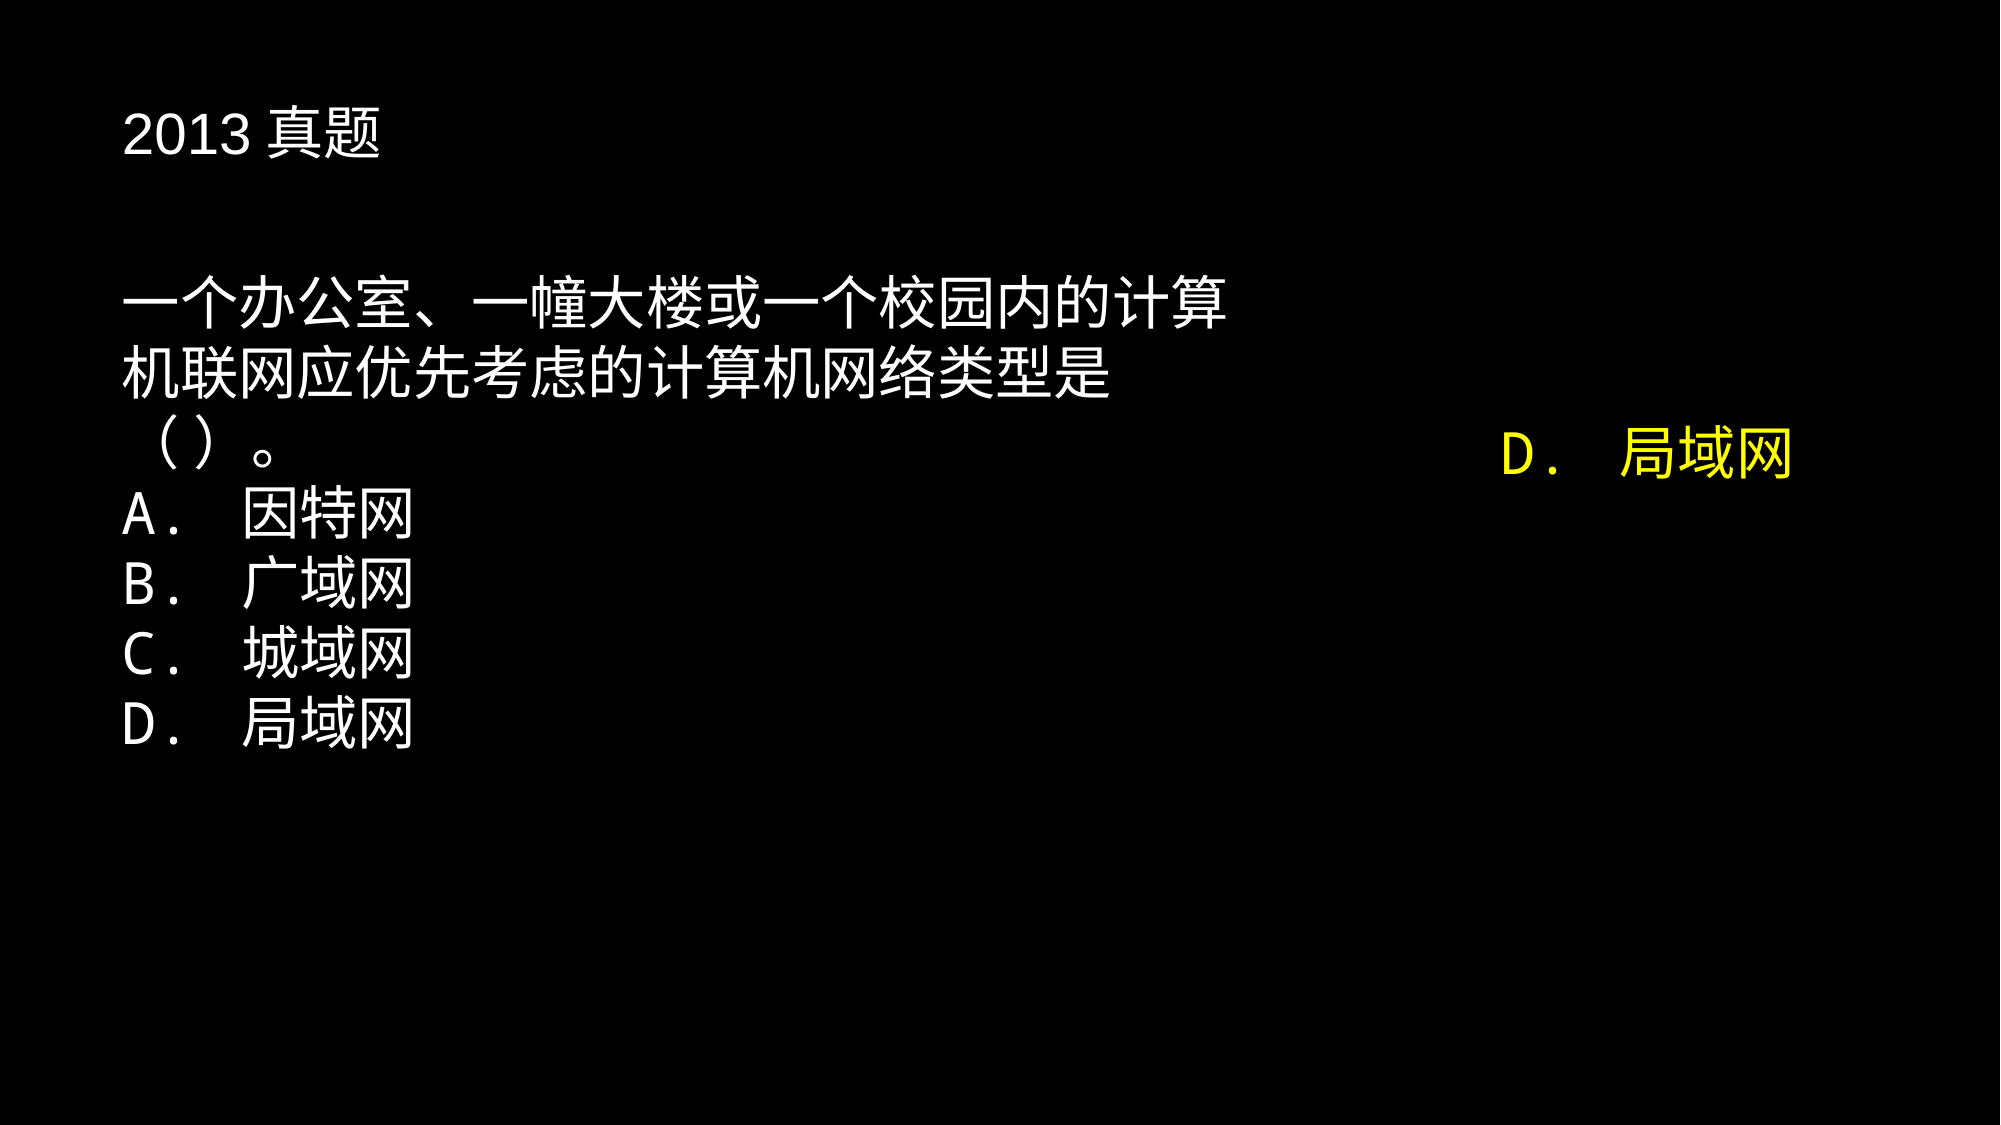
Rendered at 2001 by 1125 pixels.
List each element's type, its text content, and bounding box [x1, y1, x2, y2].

text_box 一个办公室、一幢大楼或一个校园内的计算机联网应优先考虑的计算机网络类型是（ ）。 A. 因特网 B. 广域网 C. 城域网 D. 局域网 [107, 259, 1248, 764]
text_box D. 局域网 [1486, 409, 1810, 494]
text_box 2013真题 [107, 88, 903, 174]
